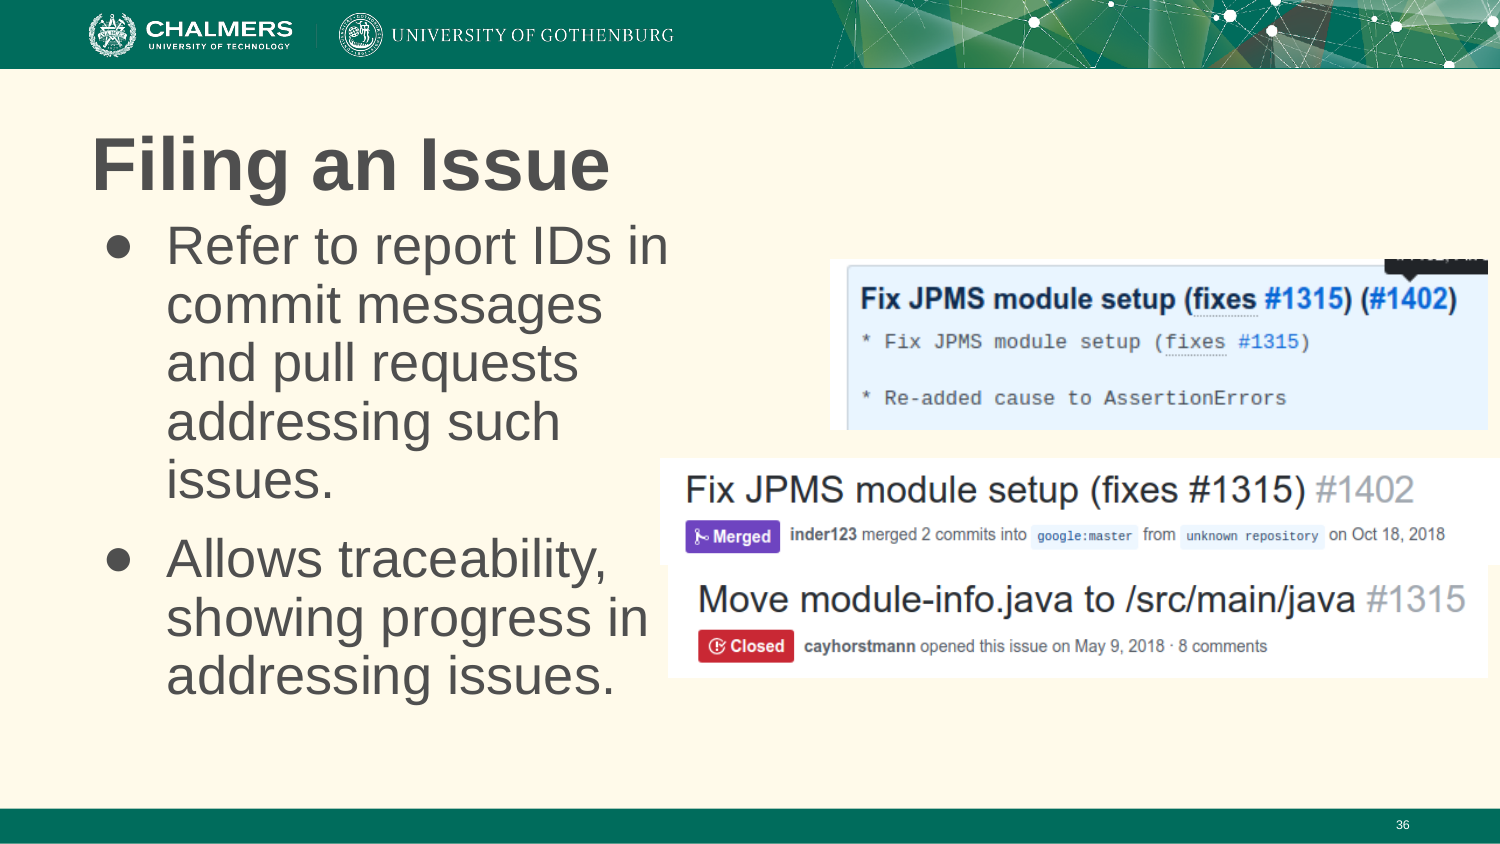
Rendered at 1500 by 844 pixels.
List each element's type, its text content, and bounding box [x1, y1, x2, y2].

picture [64, 0, 696, 85]
slide_number ‹#› [1074, 809, 1425, 844]
title Filing an Issue [76, 100, 1425, 211]
picture [829, 259, 1489, 431]
picture [660, 458, 1500, 679]
list Refer to report IDs in commit messages and pull requests addressing such issues. Allows traceability, showing progress in addressing issues. [76, 210, 706, 782]
picture [759, 0, 1500, 68]
